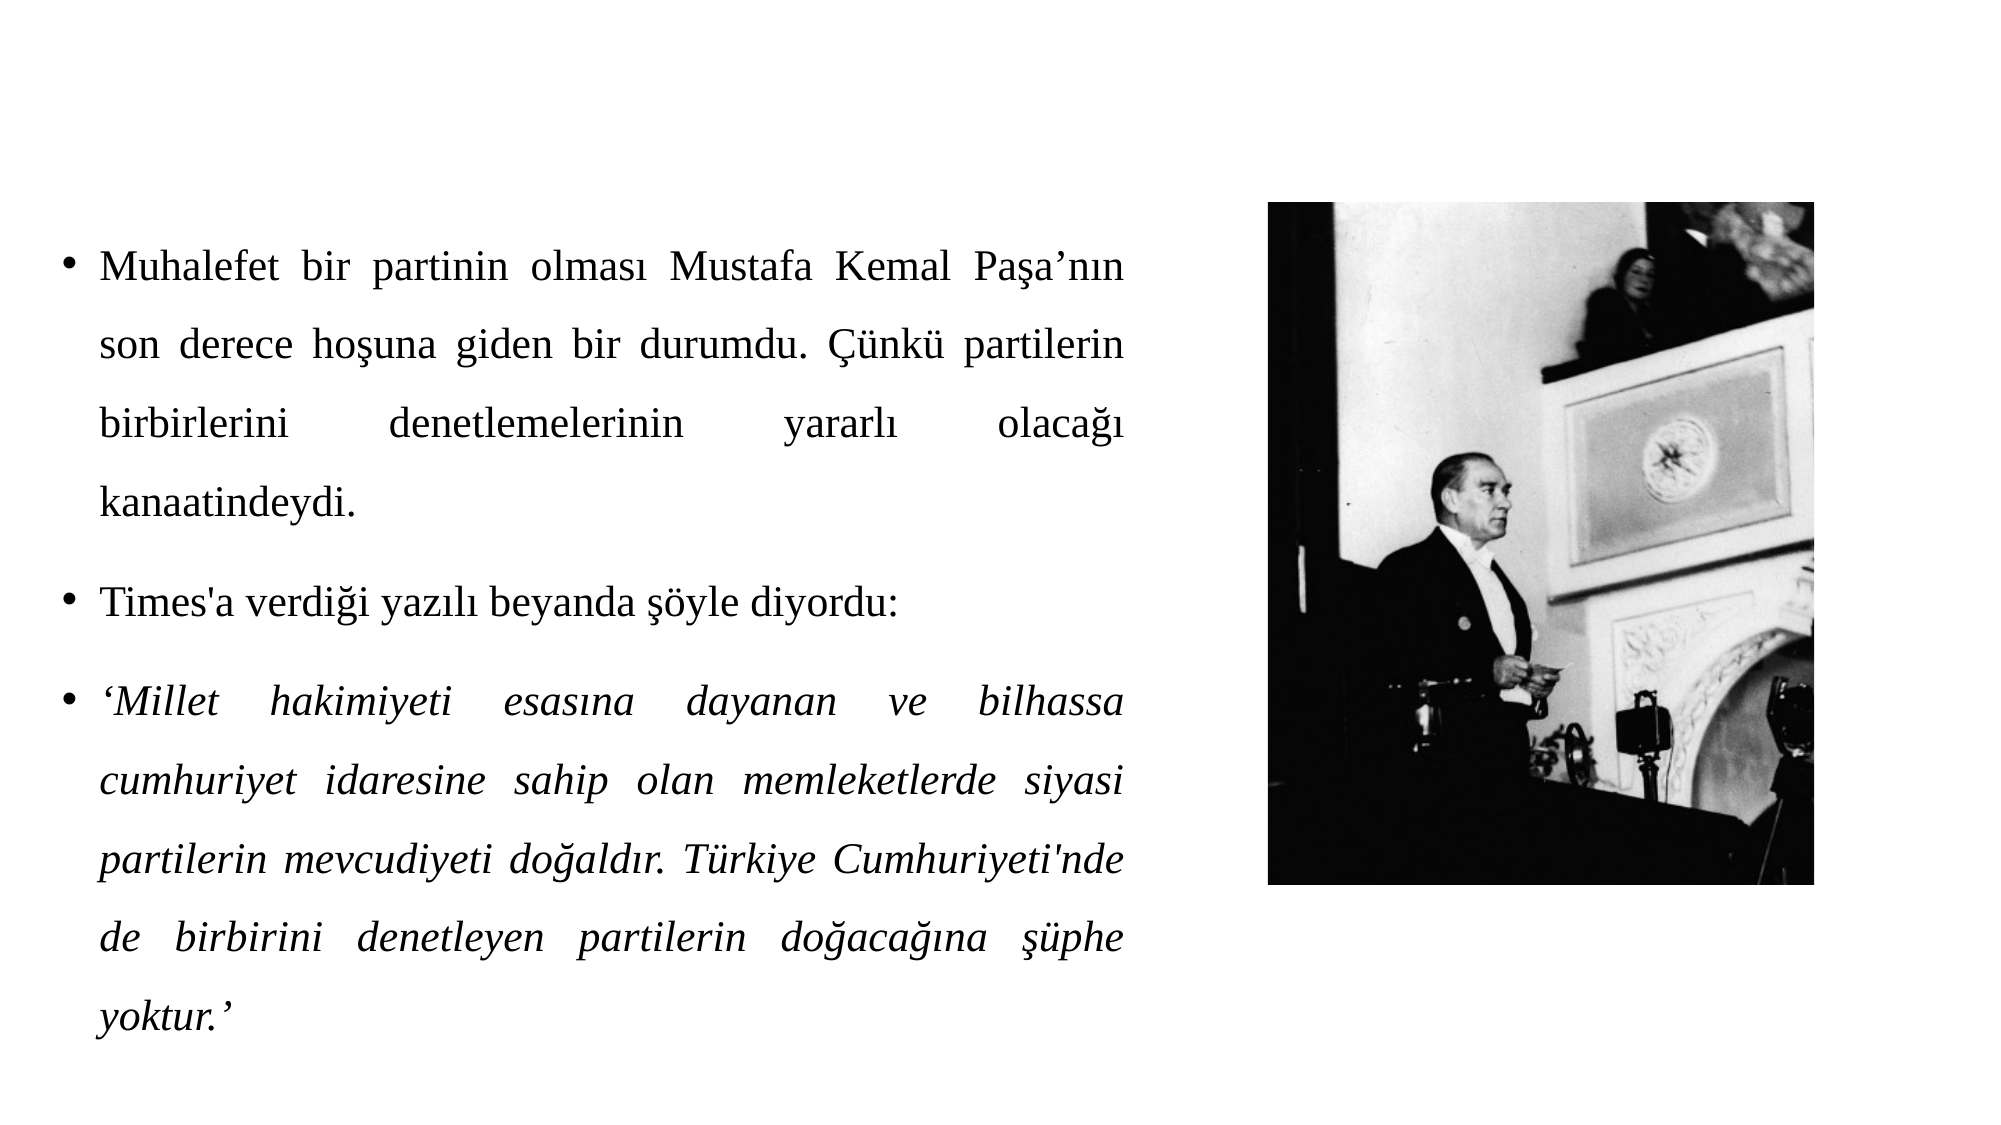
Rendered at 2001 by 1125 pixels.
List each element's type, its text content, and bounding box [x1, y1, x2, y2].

list Muhalefet bir partinin olması Mustafa Kemal Paşa’nın son derece hoşuna giden bir durumdu. Çünkü partilerin birbirlerini denetlemelerinin yararlı olacağı kanaatindeydi. Times'a verdiği yazılı beyanda şöyle diyordu: ‘Millet hakimiyeti esasına dayanan ve bilhassa cumhuriyet idaresine sahip olan memleketlerde siyasi partilerin mevcudiyeti doğaldır. Türkiye Cumhuriyeti'nde de birbirini denetleyen partilerin doğacağına şüphe yoktur.’ [46, 202, 1141, 1040]
picture [1267, 202, 1815, 885]
